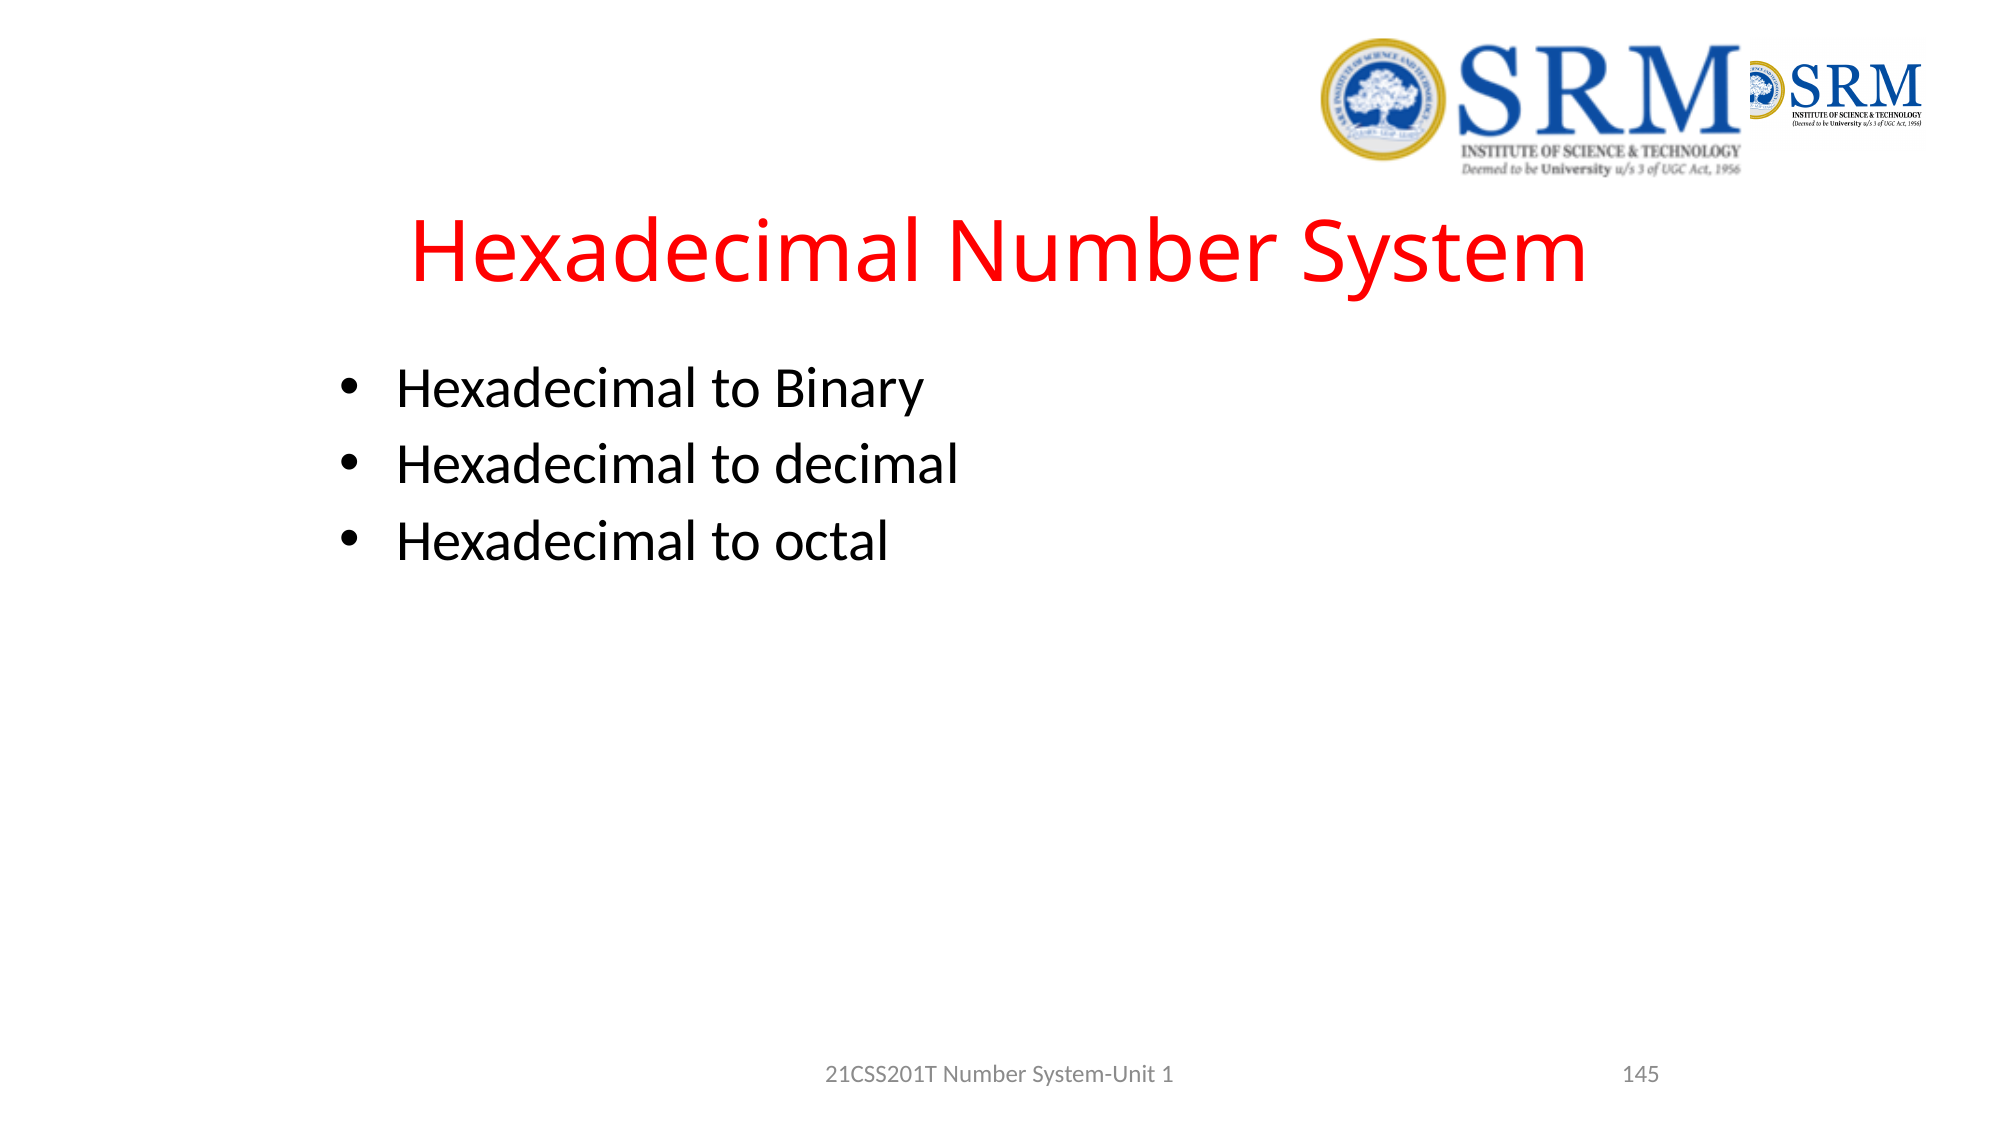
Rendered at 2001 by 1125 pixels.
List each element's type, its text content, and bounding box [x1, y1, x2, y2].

slide_number 145 [1325, 1042, 1675, 1103]
list Hexadecimal to Binary Hexadecimal to decimal Hexadecimal to octal [324, 350, 1675, 1005]
title Hexadecimal Number System [324, 200, 1675, 308]
footer 21CSS201T Number System-Unit 1 [762, 1042, 1238, 1103]
picture [1299, 37, 1926, 200]
